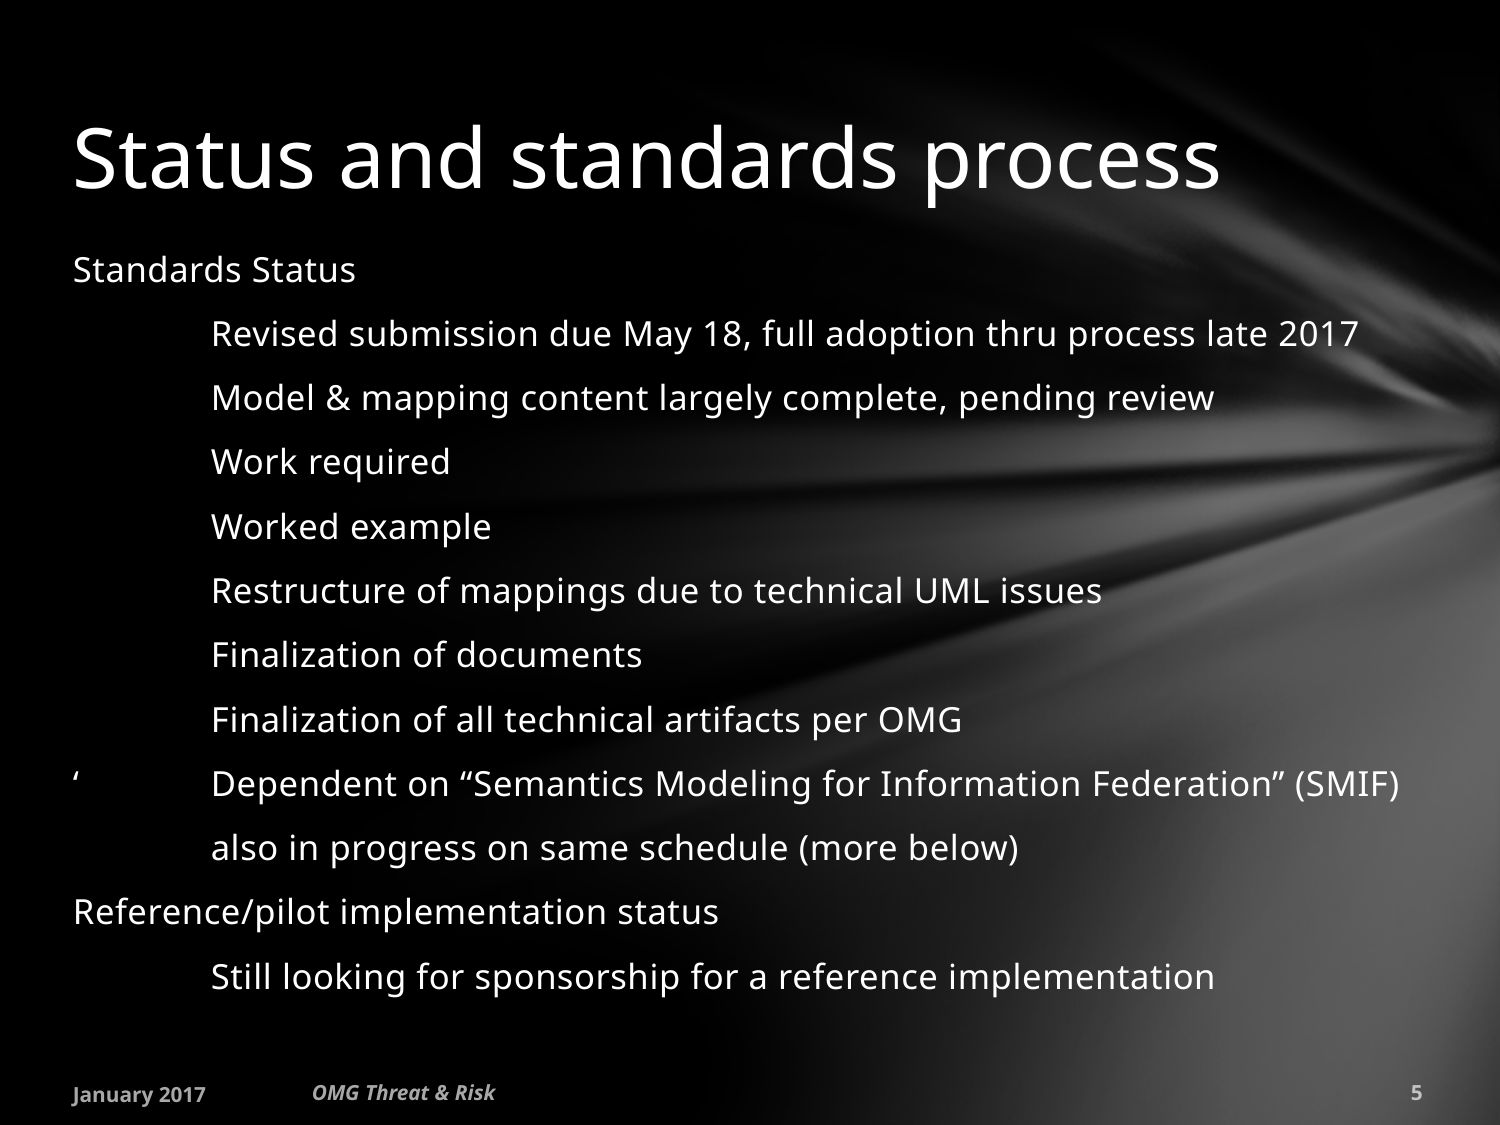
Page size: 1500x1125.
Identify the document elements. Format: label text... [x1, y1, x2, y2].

list Standards Status Revised submission due May 18, full adoption thru process late 2017 Model & mapping content largely complete, pending review Work required Worked example Restructure of mappings due to technical UML issues Finalization of documents Finalization of all technical artifacts per OMG ‘ Dependent on “Semantics Modeling for Information Federation” (SMIF) also in progress on same schedule (more below) Reference/pilot implementation status Still looking for sponsorship for a reference implementation [57, 239, 1438, 1015]
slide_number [57, 1073, 296, 1115]
footer OMG Threat & Risk [296, 1073, 968, 1115]
title Status and standards process [57, 37, 1318, 213]
slide_number 5 [1293, 1073, 1438, 1115]
